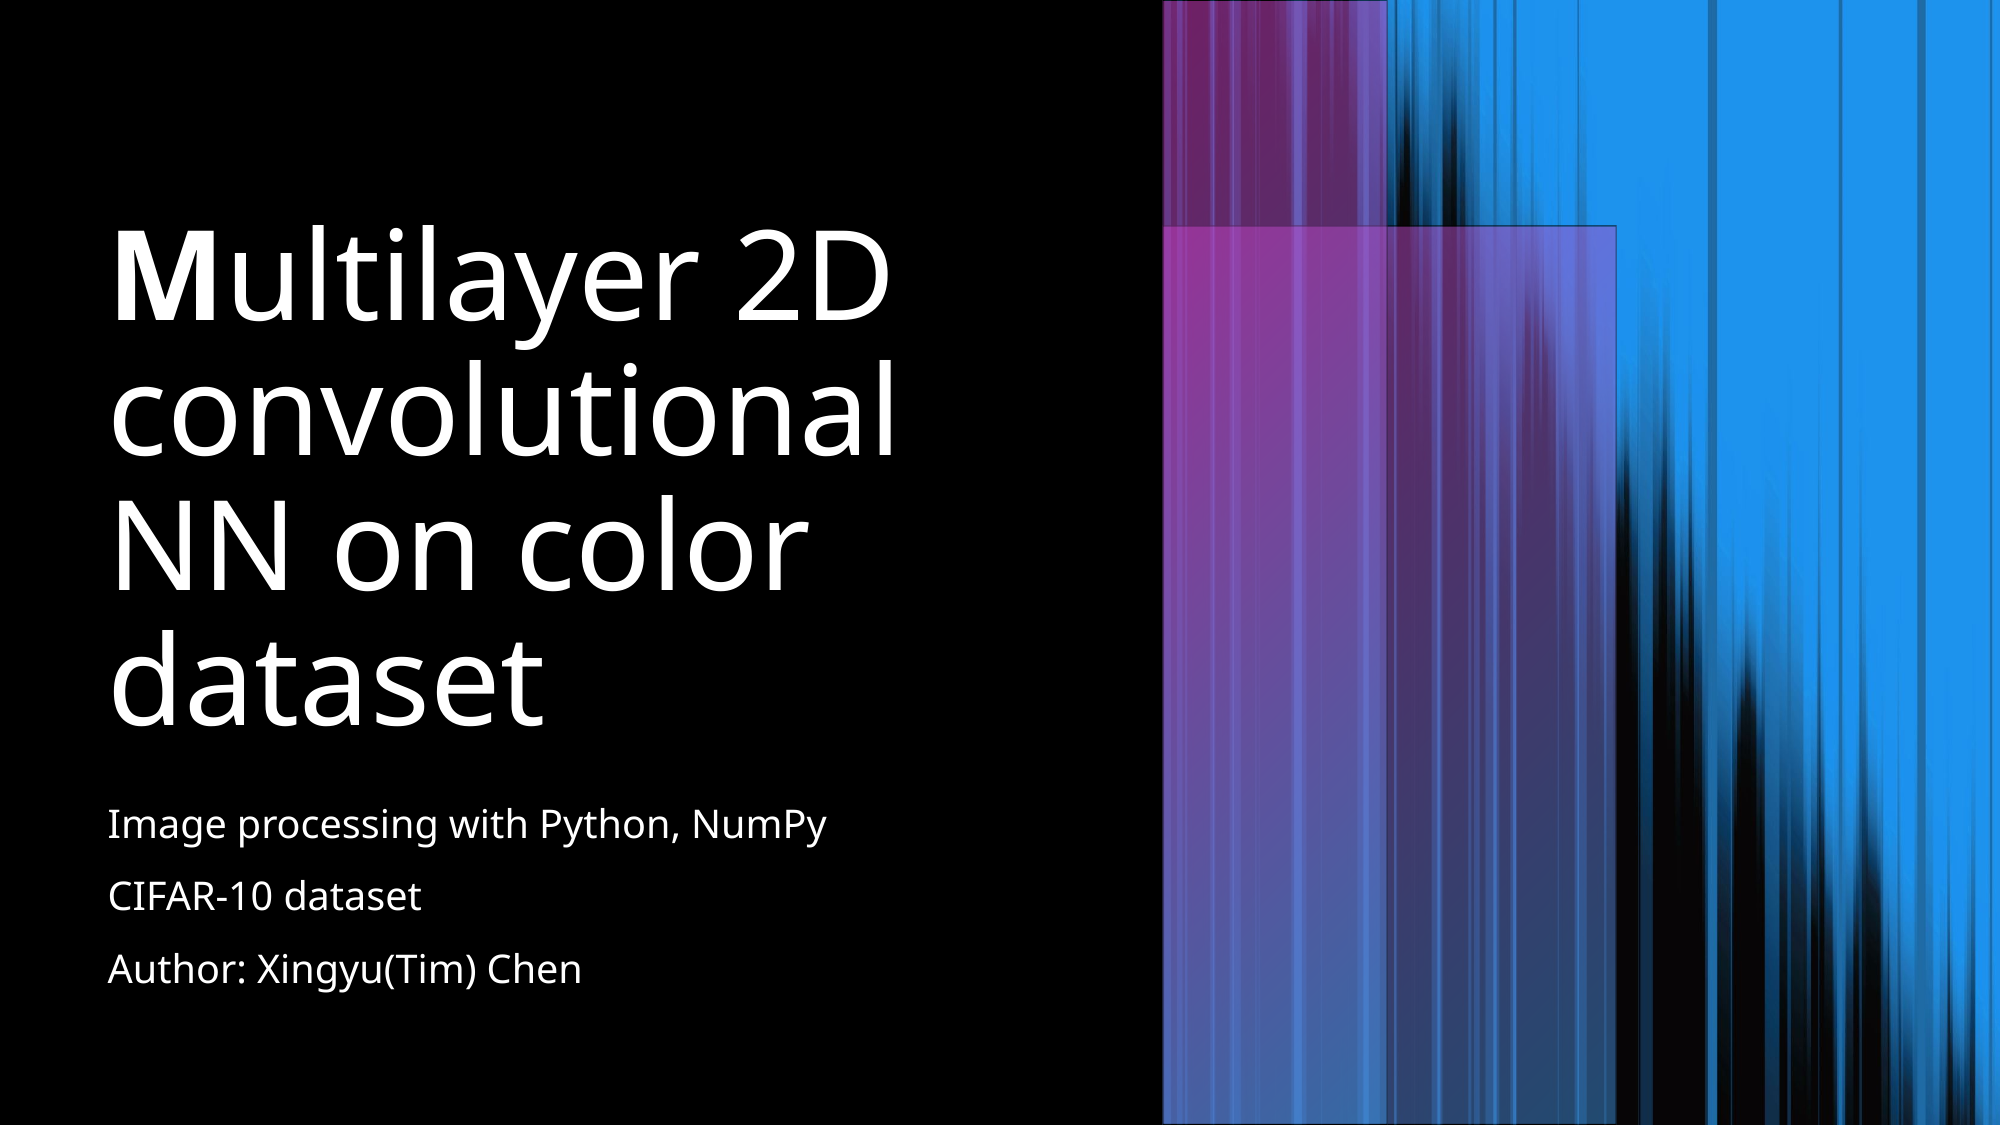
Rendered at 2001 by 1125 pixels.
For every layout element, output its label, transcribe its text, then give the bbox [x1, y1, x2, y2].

title Multilayer 2D convolutional NN on color dataset [92, 204, 1021, 771]
text_box [0, 0, 1161, 1125]
subtitle Image processing with Python, NumPy CIFAR-10 dataset Author: Xingyu(Tim) Chen [92, 790, 1021, 999]
picture [1162, 0, 2000, 1125]
